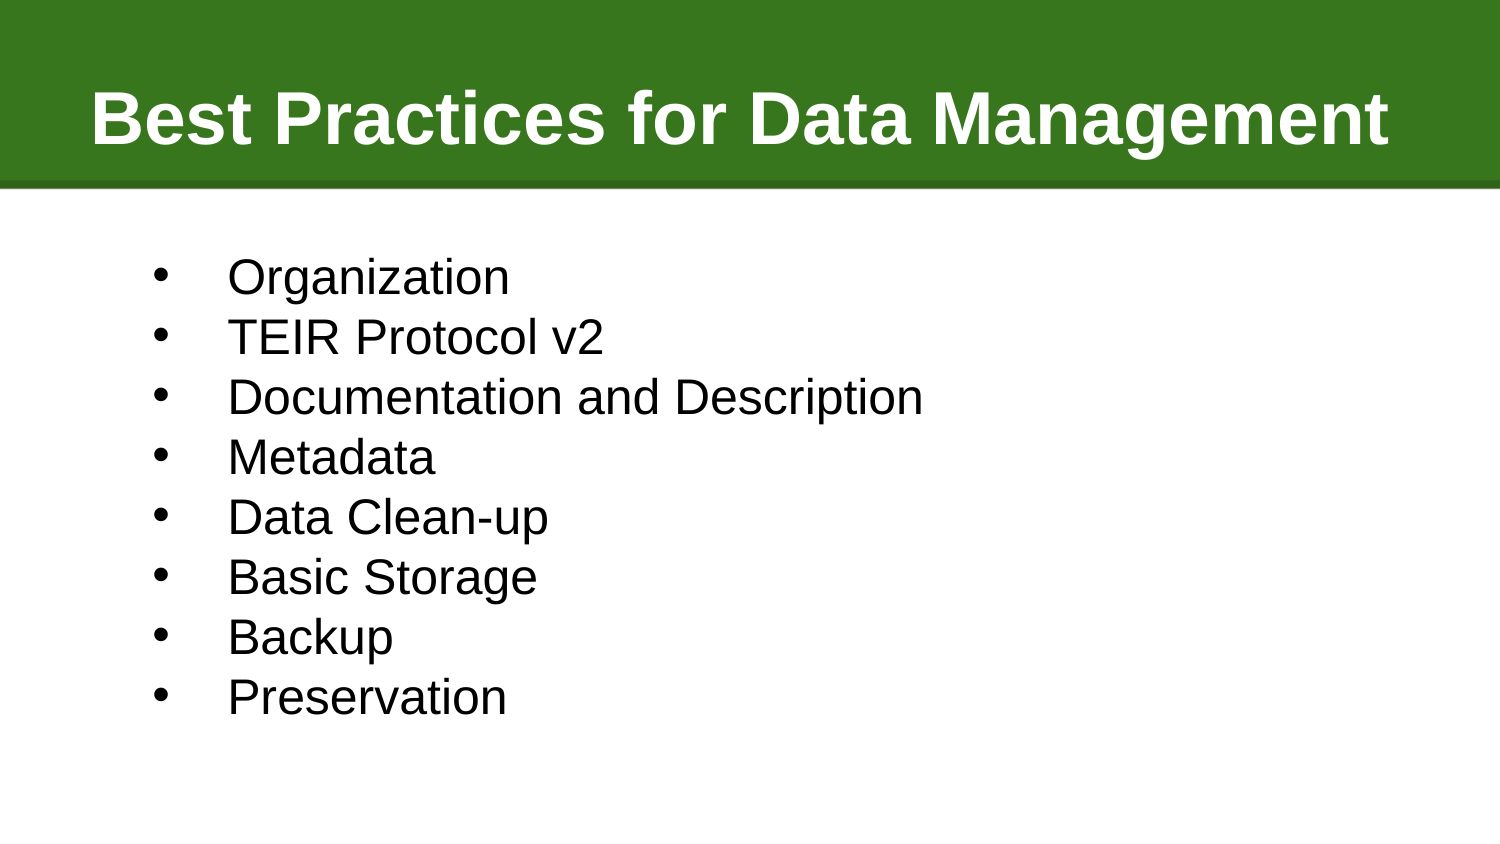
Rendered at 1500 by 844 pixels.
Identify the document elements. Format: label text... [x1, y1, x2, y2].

text_box Organization TEIR Protocol v2 Documentation and Description Metadata Data Clean-up Basic Storage Backup Preservation [137, 237, 946, 732]
title Best Practices for Data Management [75, 33, 1425, 175]
